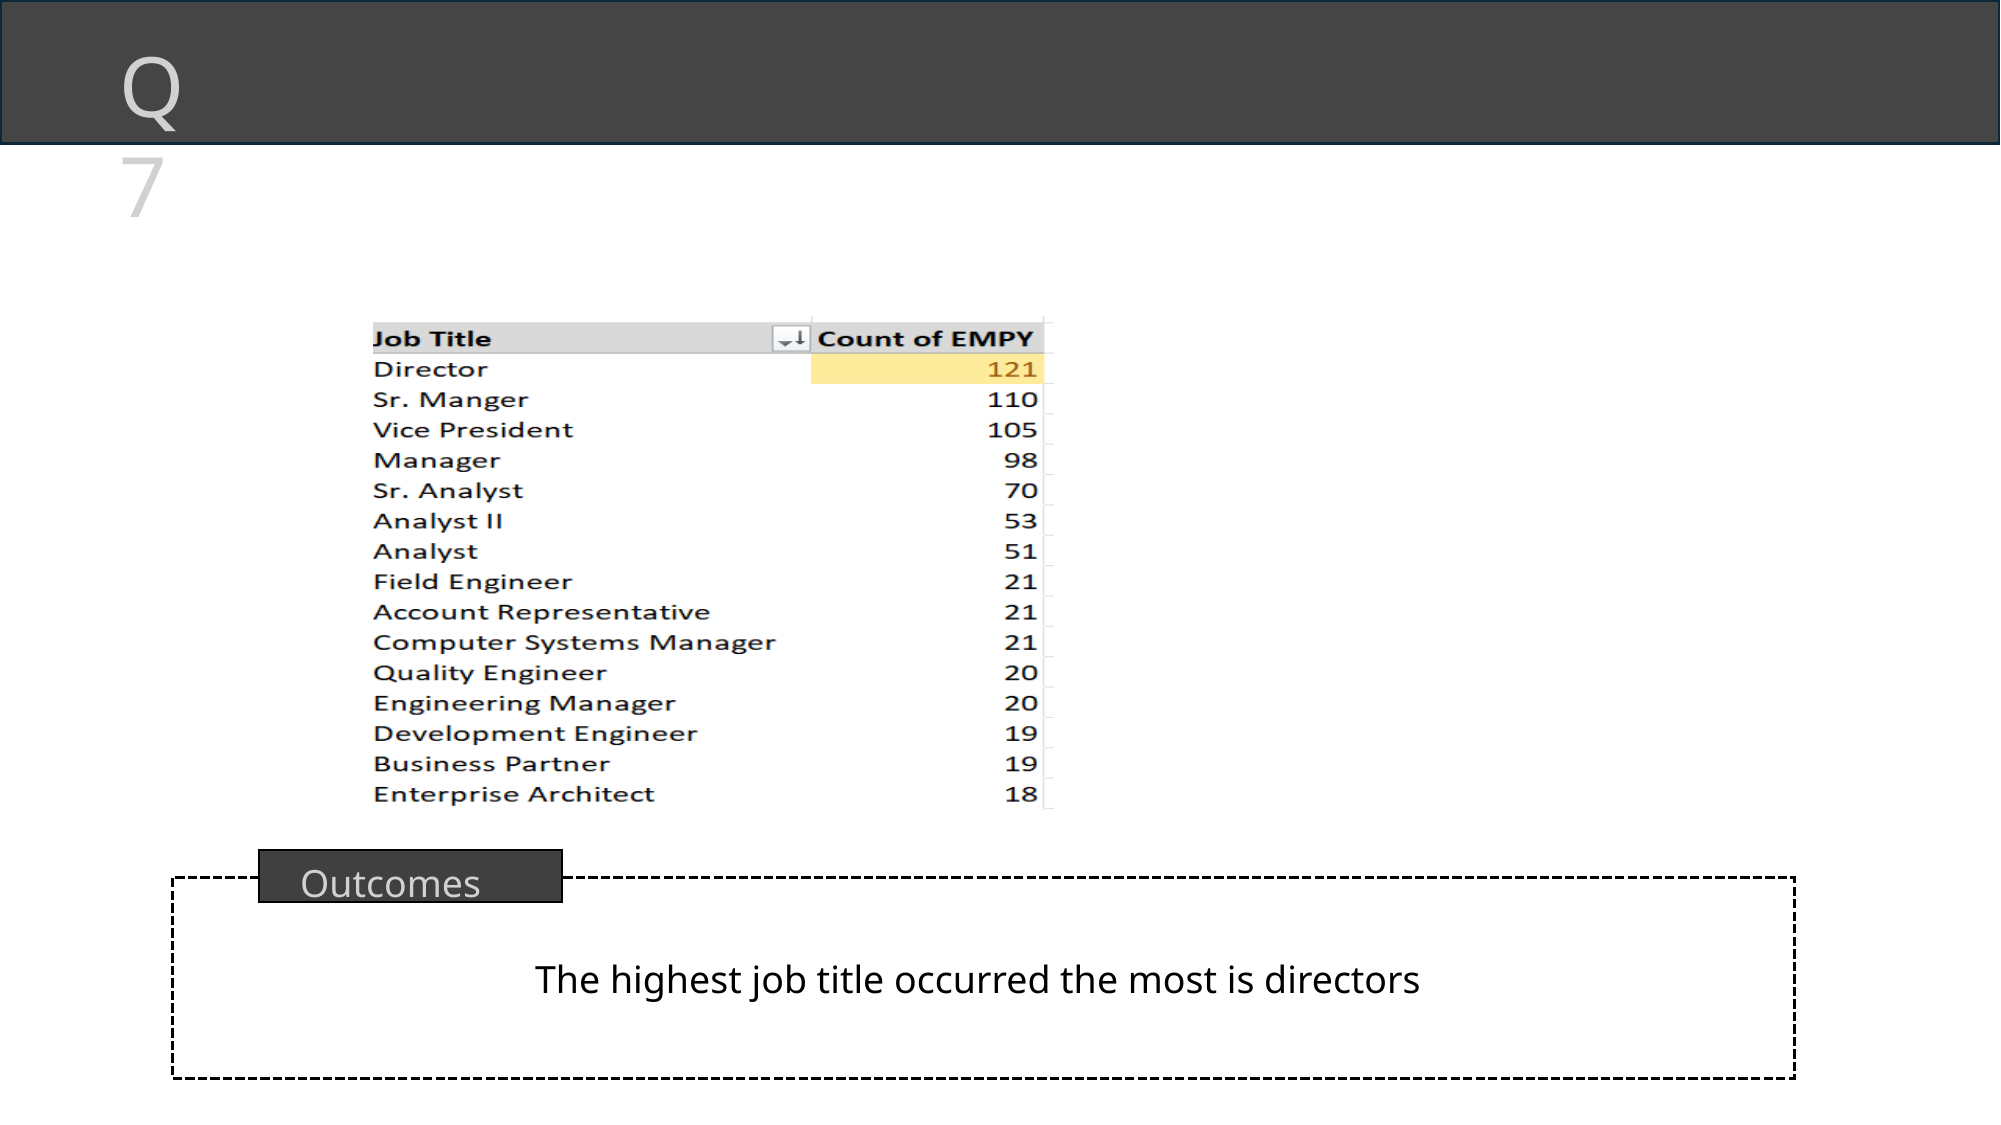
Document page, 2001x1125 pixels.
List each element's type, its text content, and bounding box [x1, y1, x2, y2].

text_box Q7 [104, 27, 212, 242]
picture [372, 316, 1054, 810]
text_box [0, 0, 2000, 145]
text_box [171, 849, 1795, 1079]
